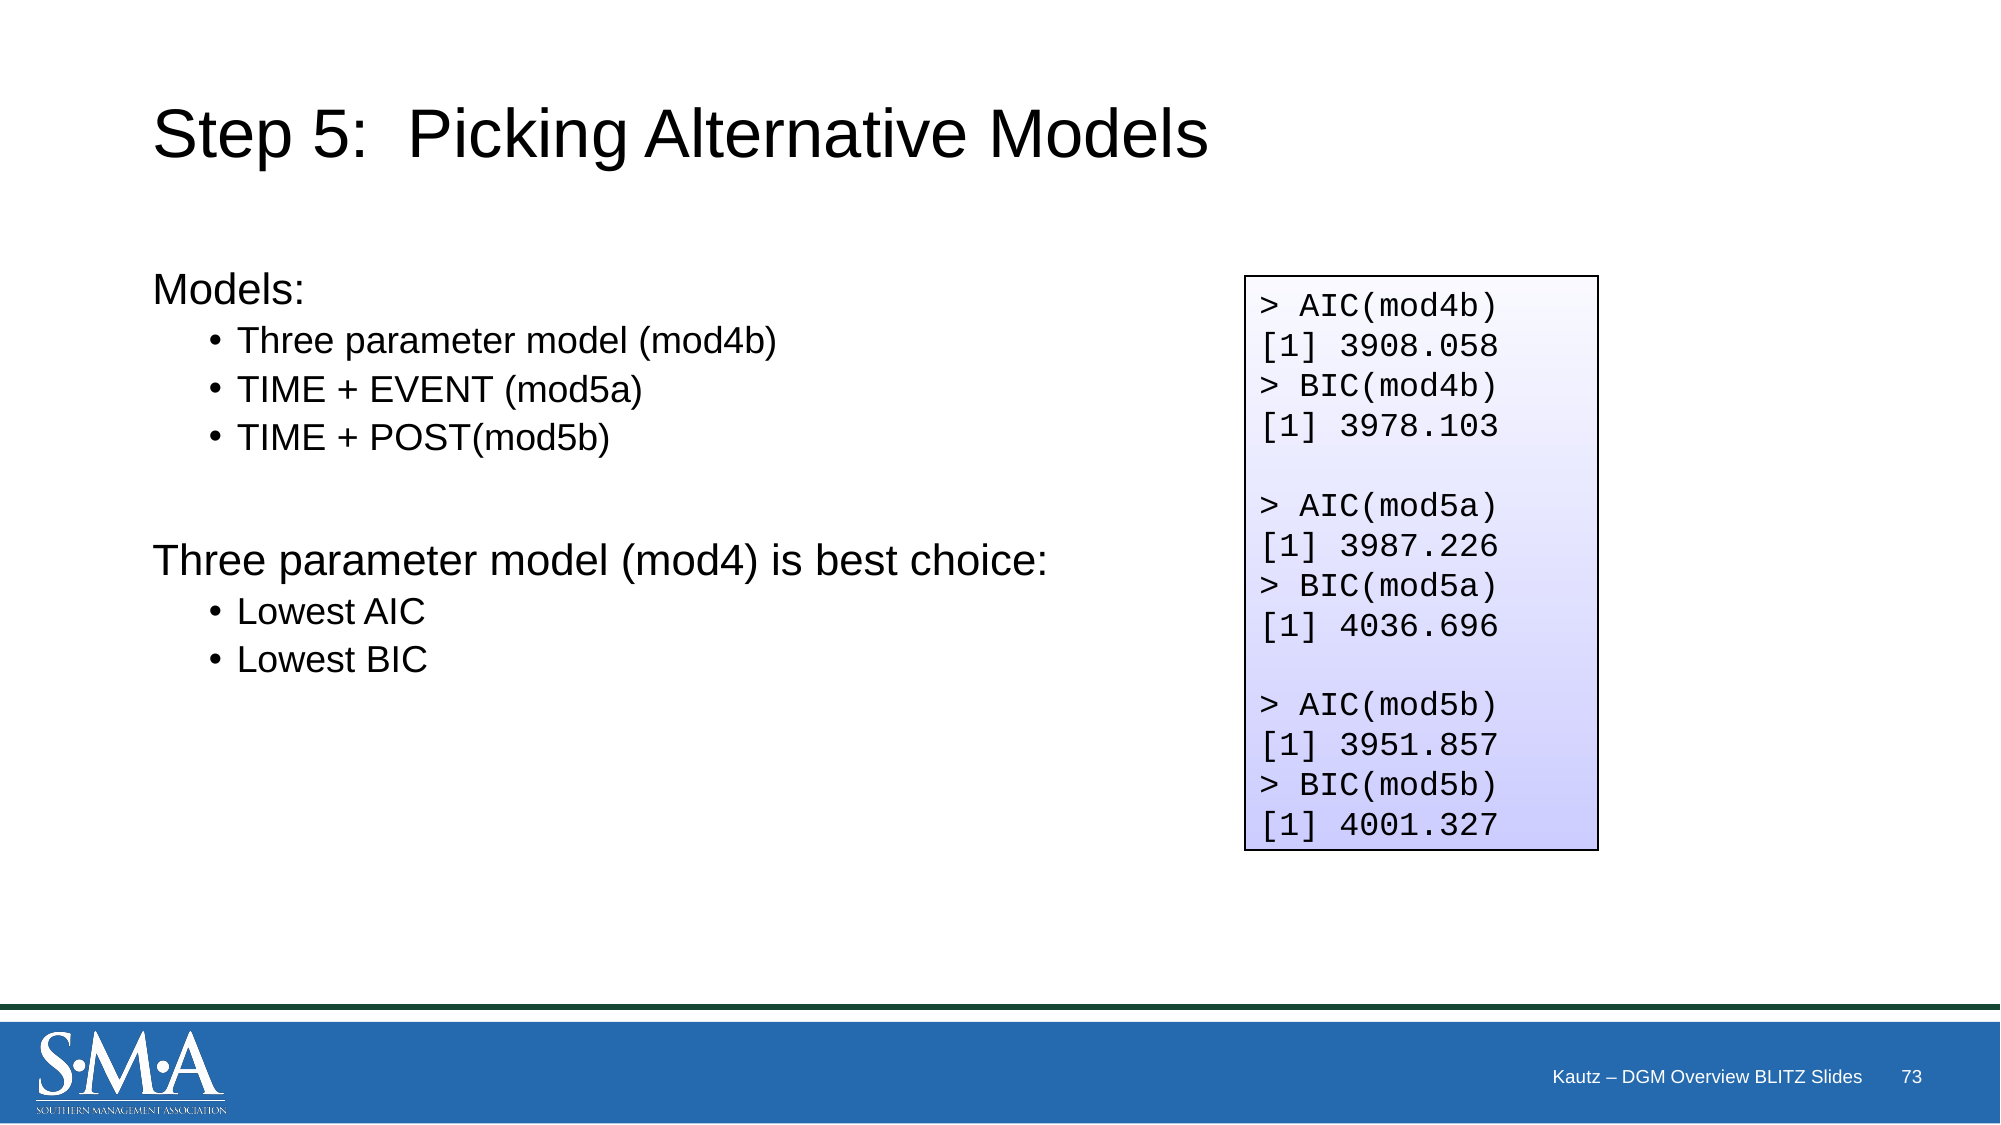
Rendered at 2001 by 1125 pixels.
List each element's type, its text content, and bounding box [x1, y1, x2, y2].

slide_number 73 [1863, 1060, 1938, 1092]
text_box > AIC(mod4b) [1] 3908.058 > BIC(mod4b) [1] 3978.103 > AIC(mod5a) [1] 3987.226 > BIC(mod5a) [1] 4036.696 > AIC(mod5b) [1] 3951.857 > BIC(mod5b) [1] 4001.327 [1244, 275, 1599, 850]
title Step 5: Picking Alternative Models [137, 40, 1863, 231]
picture [36, 1031, 227, 1114]
footer Kautz – DGM Overview BLITZ Slides [662, 1059, 1863, 1092]
list Models: Three parameter model (mod4b) TIME + EVENT (mod5a) TIME + POST(mod5b) Three parameter model (mod4) is best choice: Lowest AIC Lowest BIC [137, 259, 1863, 975]
